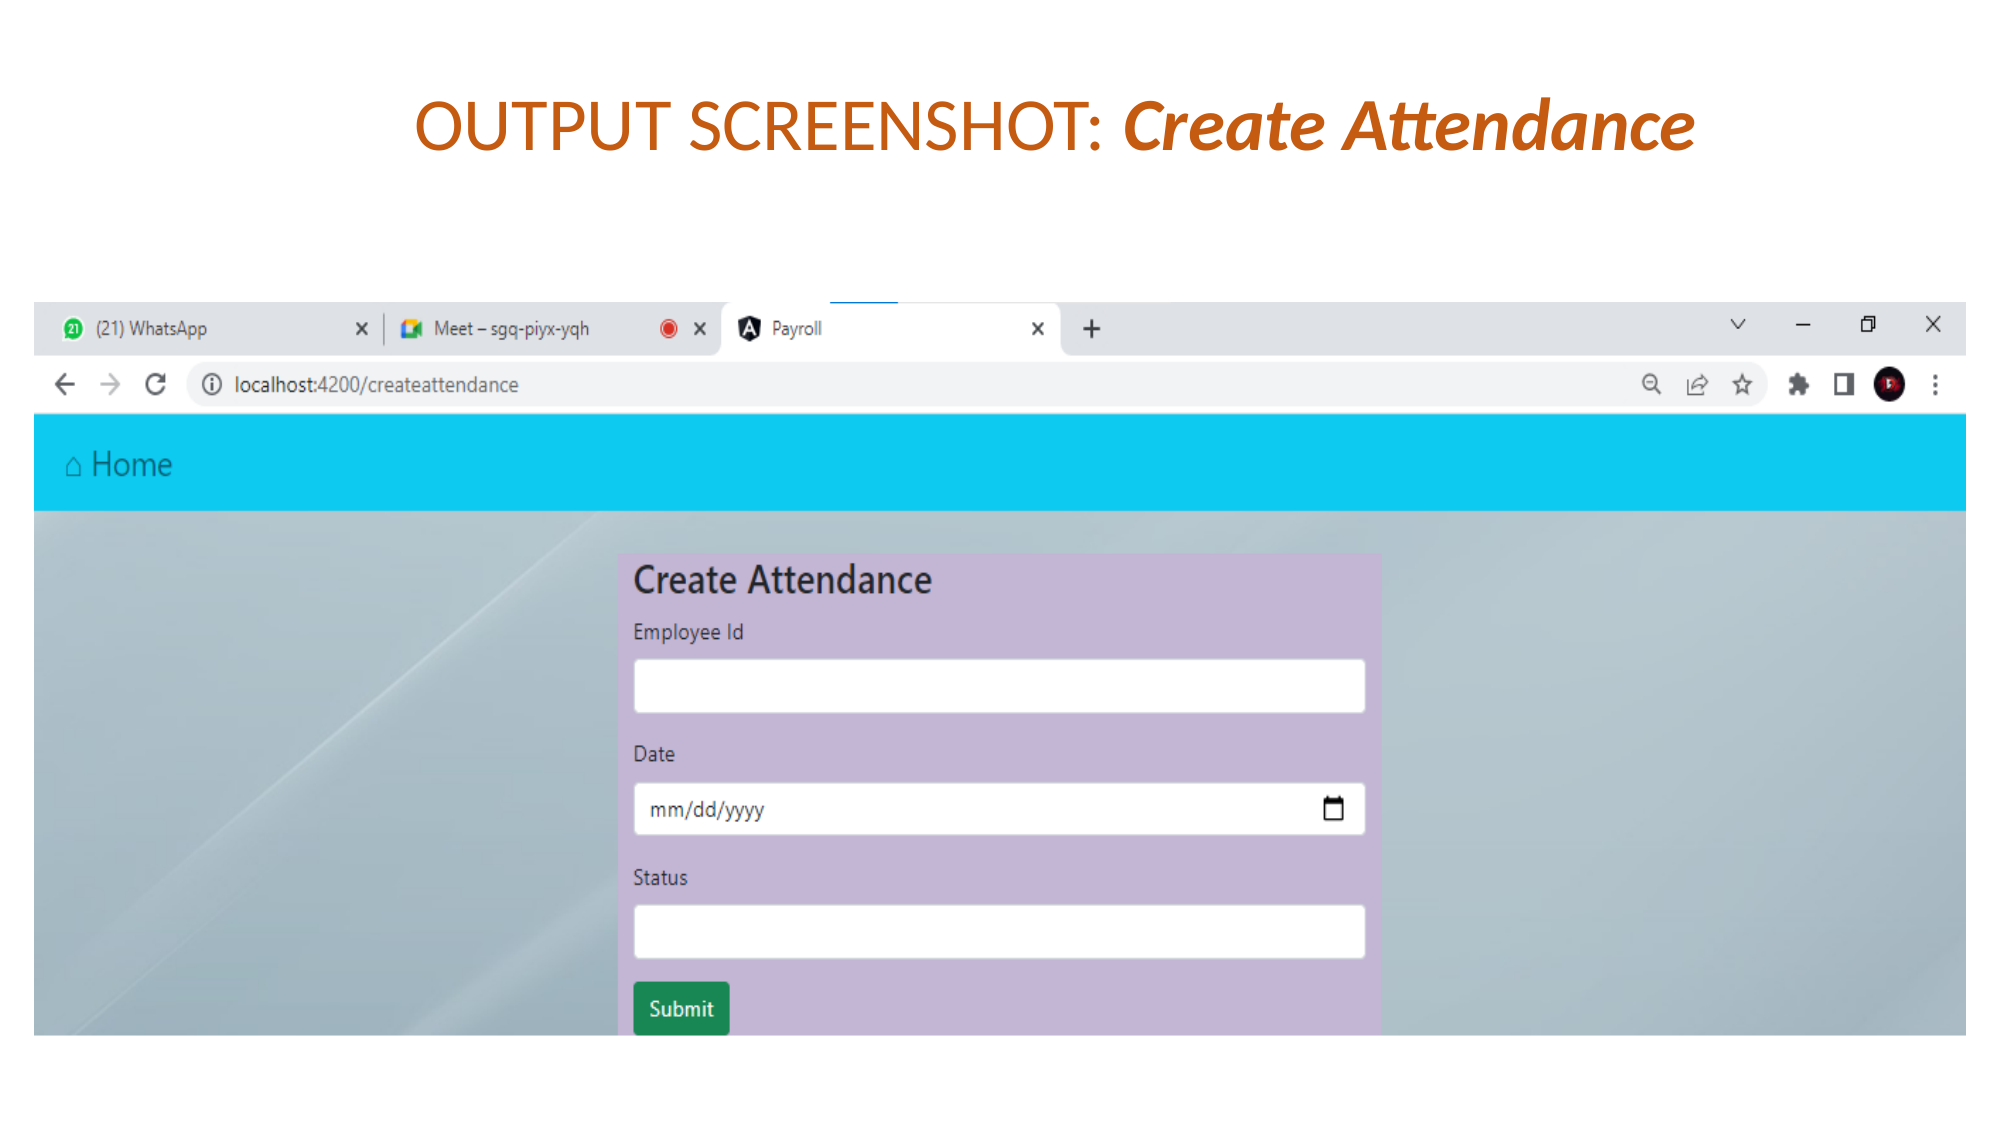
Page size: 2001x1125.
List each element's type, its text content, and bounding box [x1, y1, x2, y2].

title OUTPUT SCREENSHOT: Create Attendance [193, 42, 1919, 210]
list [34, 302, 1966, 1039]
